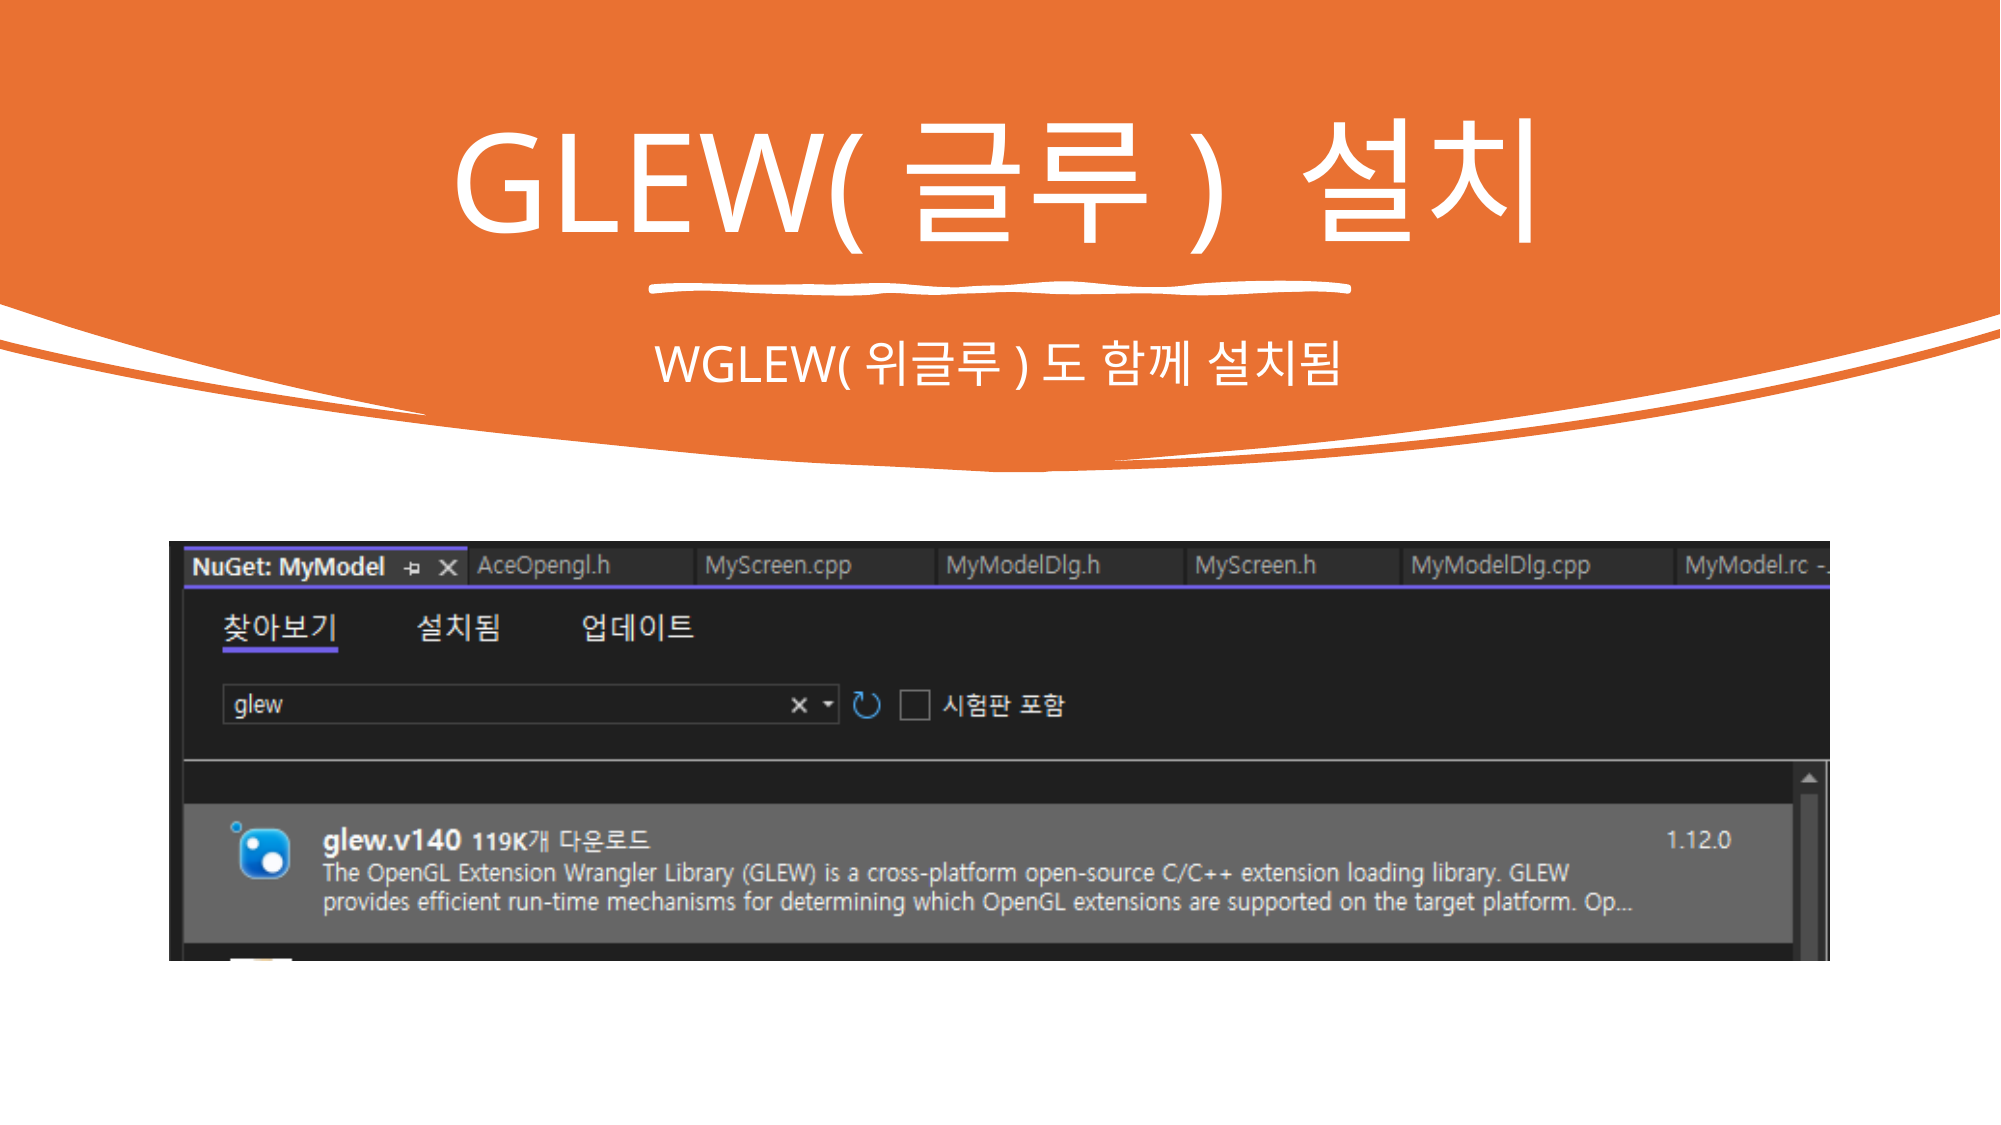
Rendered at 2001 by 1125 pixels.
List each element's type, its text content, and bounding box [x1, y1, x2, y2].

text_box [650, 282, 1350, 295]
text_box [0, 306, 358, 404]
text_box WGLEW(위글루)도 함께 설치됨 [474, 311, 1525, 421]
text_box [0, 340, 2000, 1125]
picture [169, 540, 1831, 961]
text_box [1236, 317, 2000, 453]
title GLEW(글루) 설치 [104, 64, 1895, 312]
text_box [0, 0, 2000, 474]
